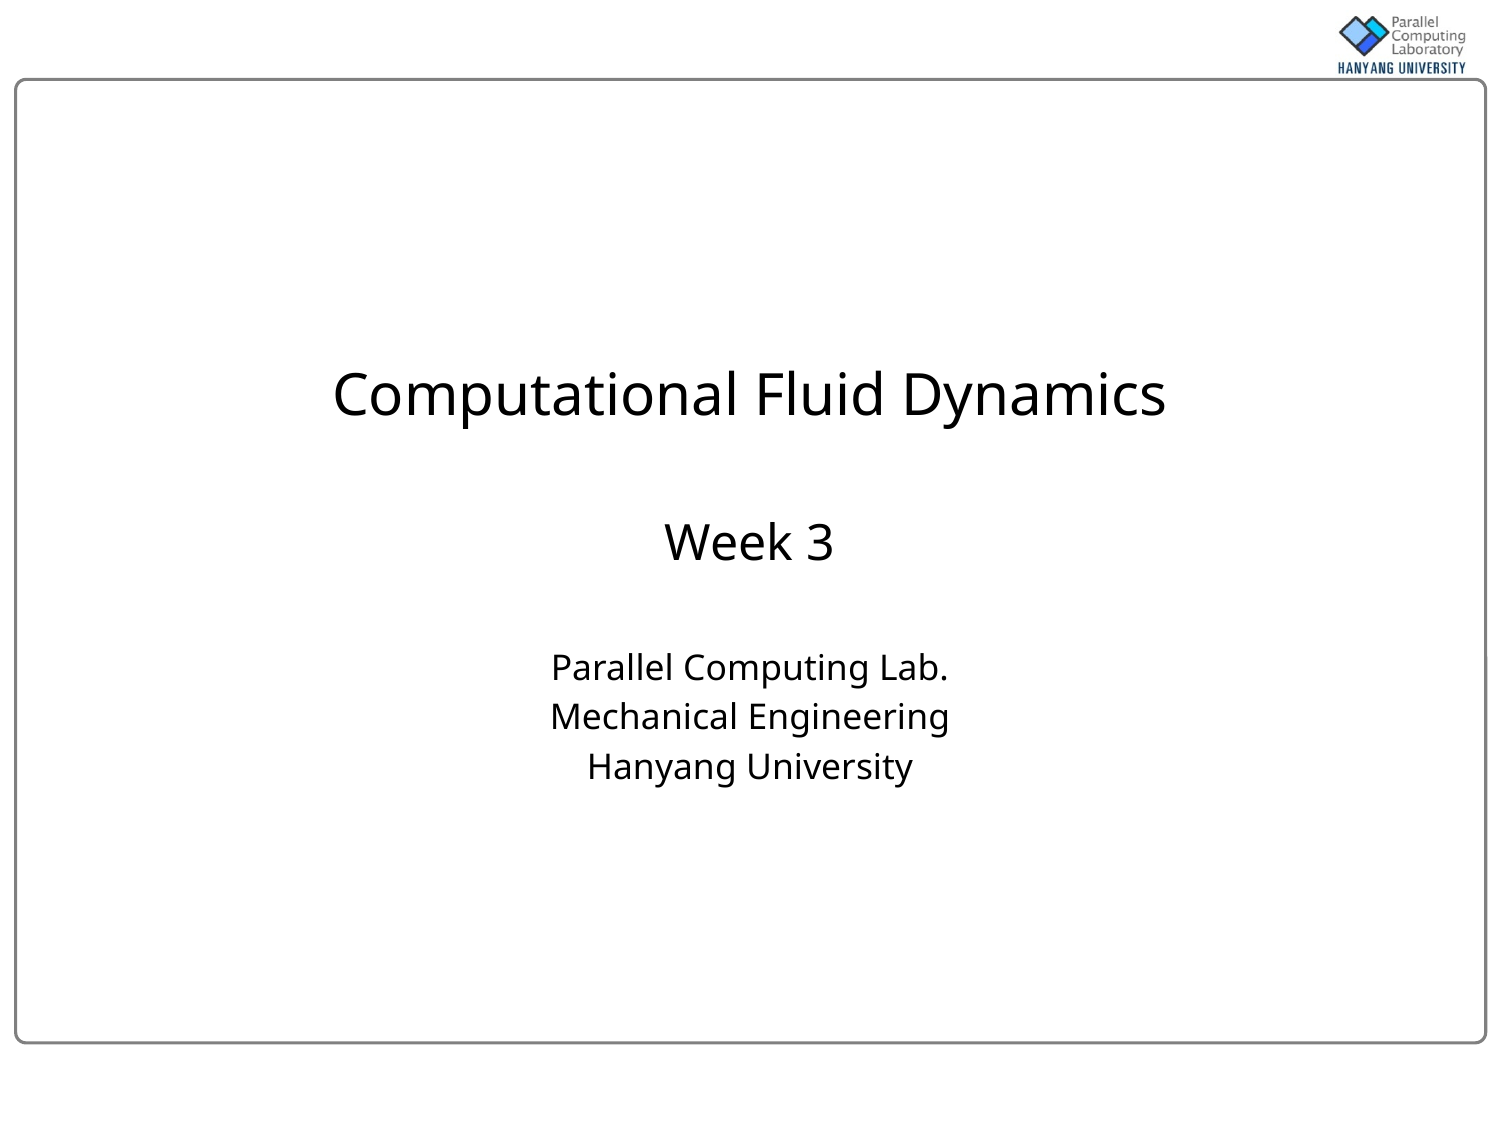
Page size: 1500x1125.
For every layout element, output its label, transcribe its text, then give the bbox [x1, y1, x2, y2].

title Computational Fluid Dynamics [112, 363, 1388, 423]
text_box Week 3 [625, 503, 874, 579]
subtitle Parallel Computing Lab. Mechanical Engineering Hanyang University [224, 637, 1276, 926]
picture [1335, 10, 1469, 77]
